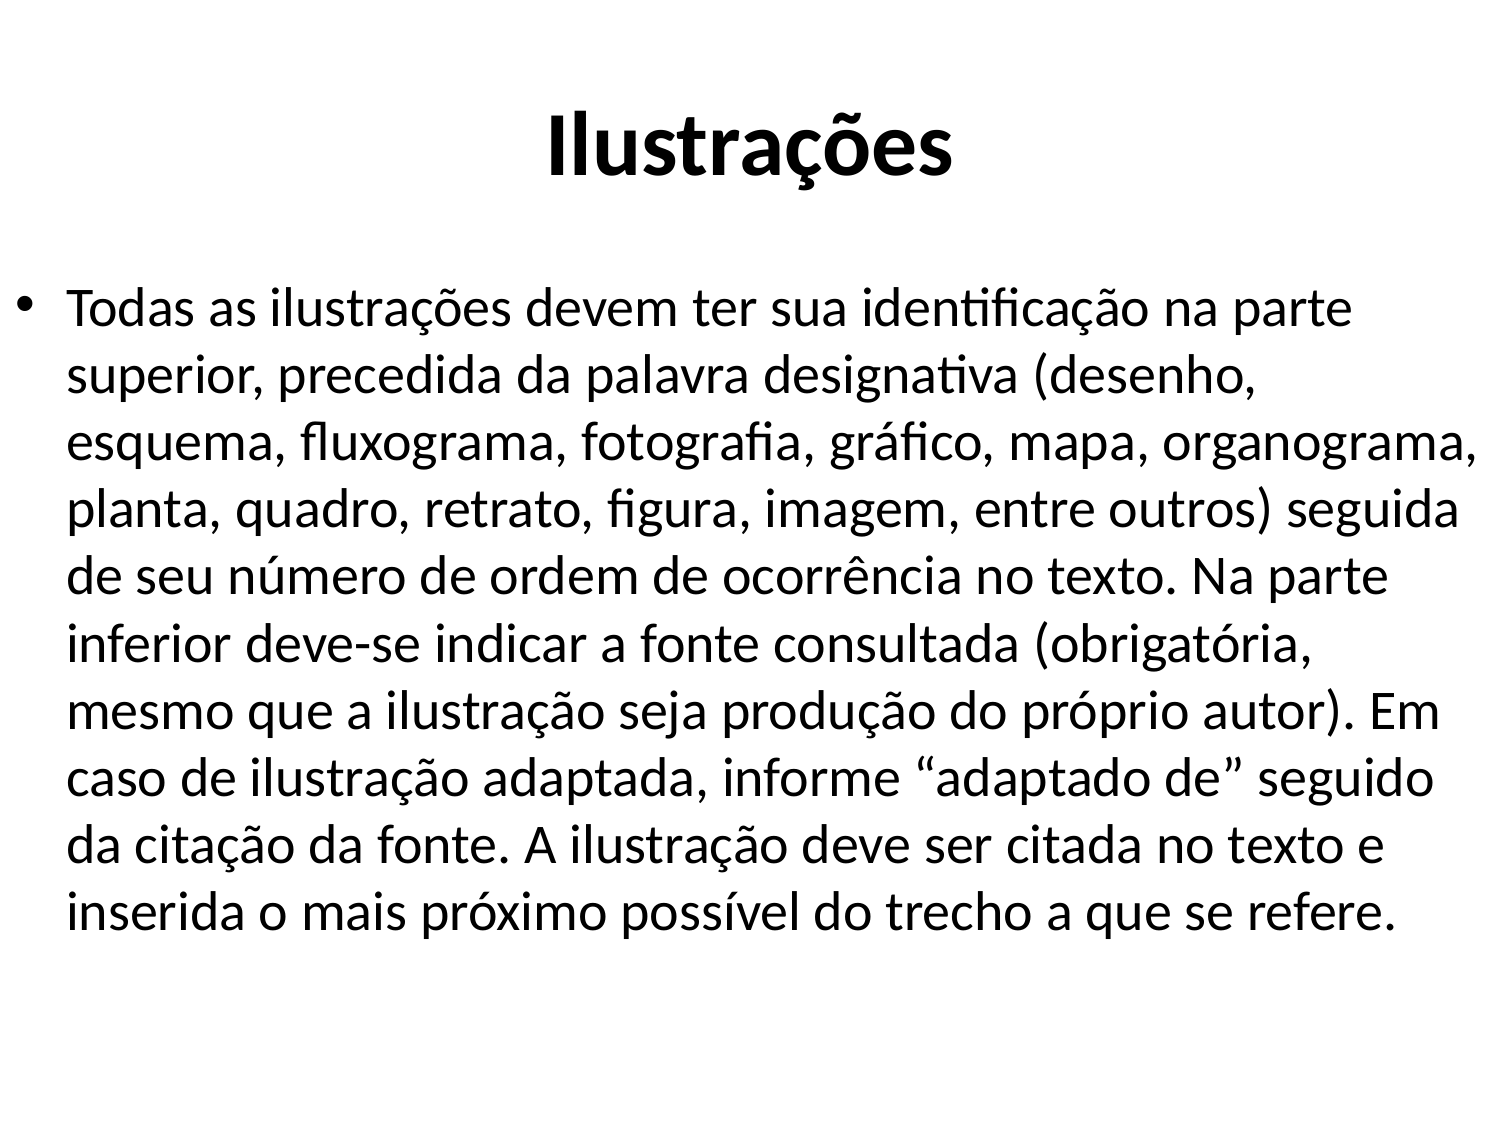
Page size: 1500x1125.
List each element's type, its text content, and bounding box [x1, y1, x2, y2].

title Ilustrações [75, 45, 1425, 233]
list Todas as ilustrações devem ter sua identificação na parte superior, precedida da palavra designativa (desenho, esquema, fluxograma, fotografia, gráfico, mapa, organograma, planta, quadro, retrato, figura, imagem, entre outros) seguida de seu número de ordem de ocorrência no texto. Na parte inferior deve-se indicar a fonte consultada (obrigatória, mesmo que a ilustração seja produção do próprio autor). Em caso de ilustração adaptada, informe “adaptado de” seguido da citação da fonte. A ilustração deve ser citada no texto e inserida o mais próximo possível do trecho a que se refere. [0, 262, 1500, 1005]
